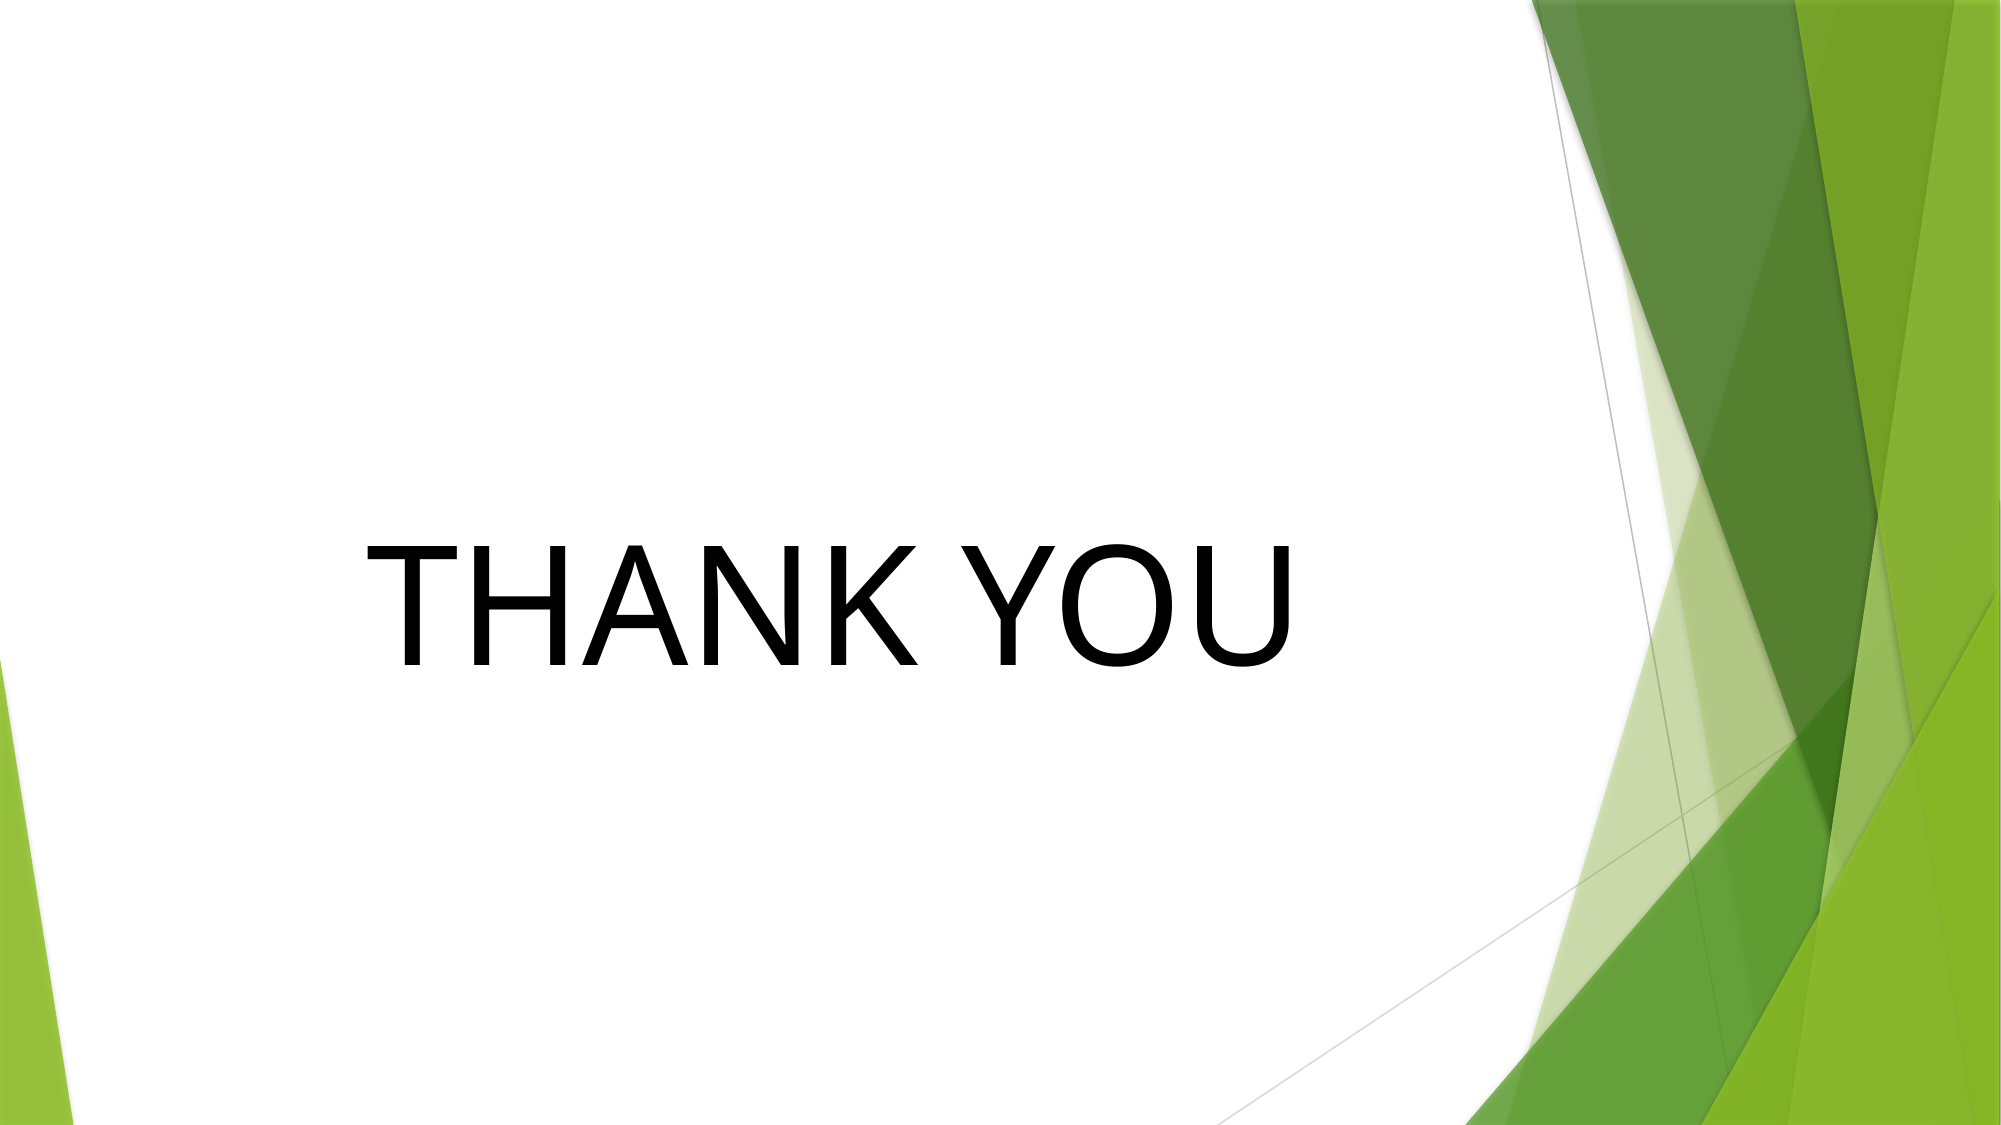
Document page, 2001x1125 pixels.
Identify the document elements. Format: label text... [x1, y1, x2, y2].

title THANK YOU [130, 491, 1541, 708]
